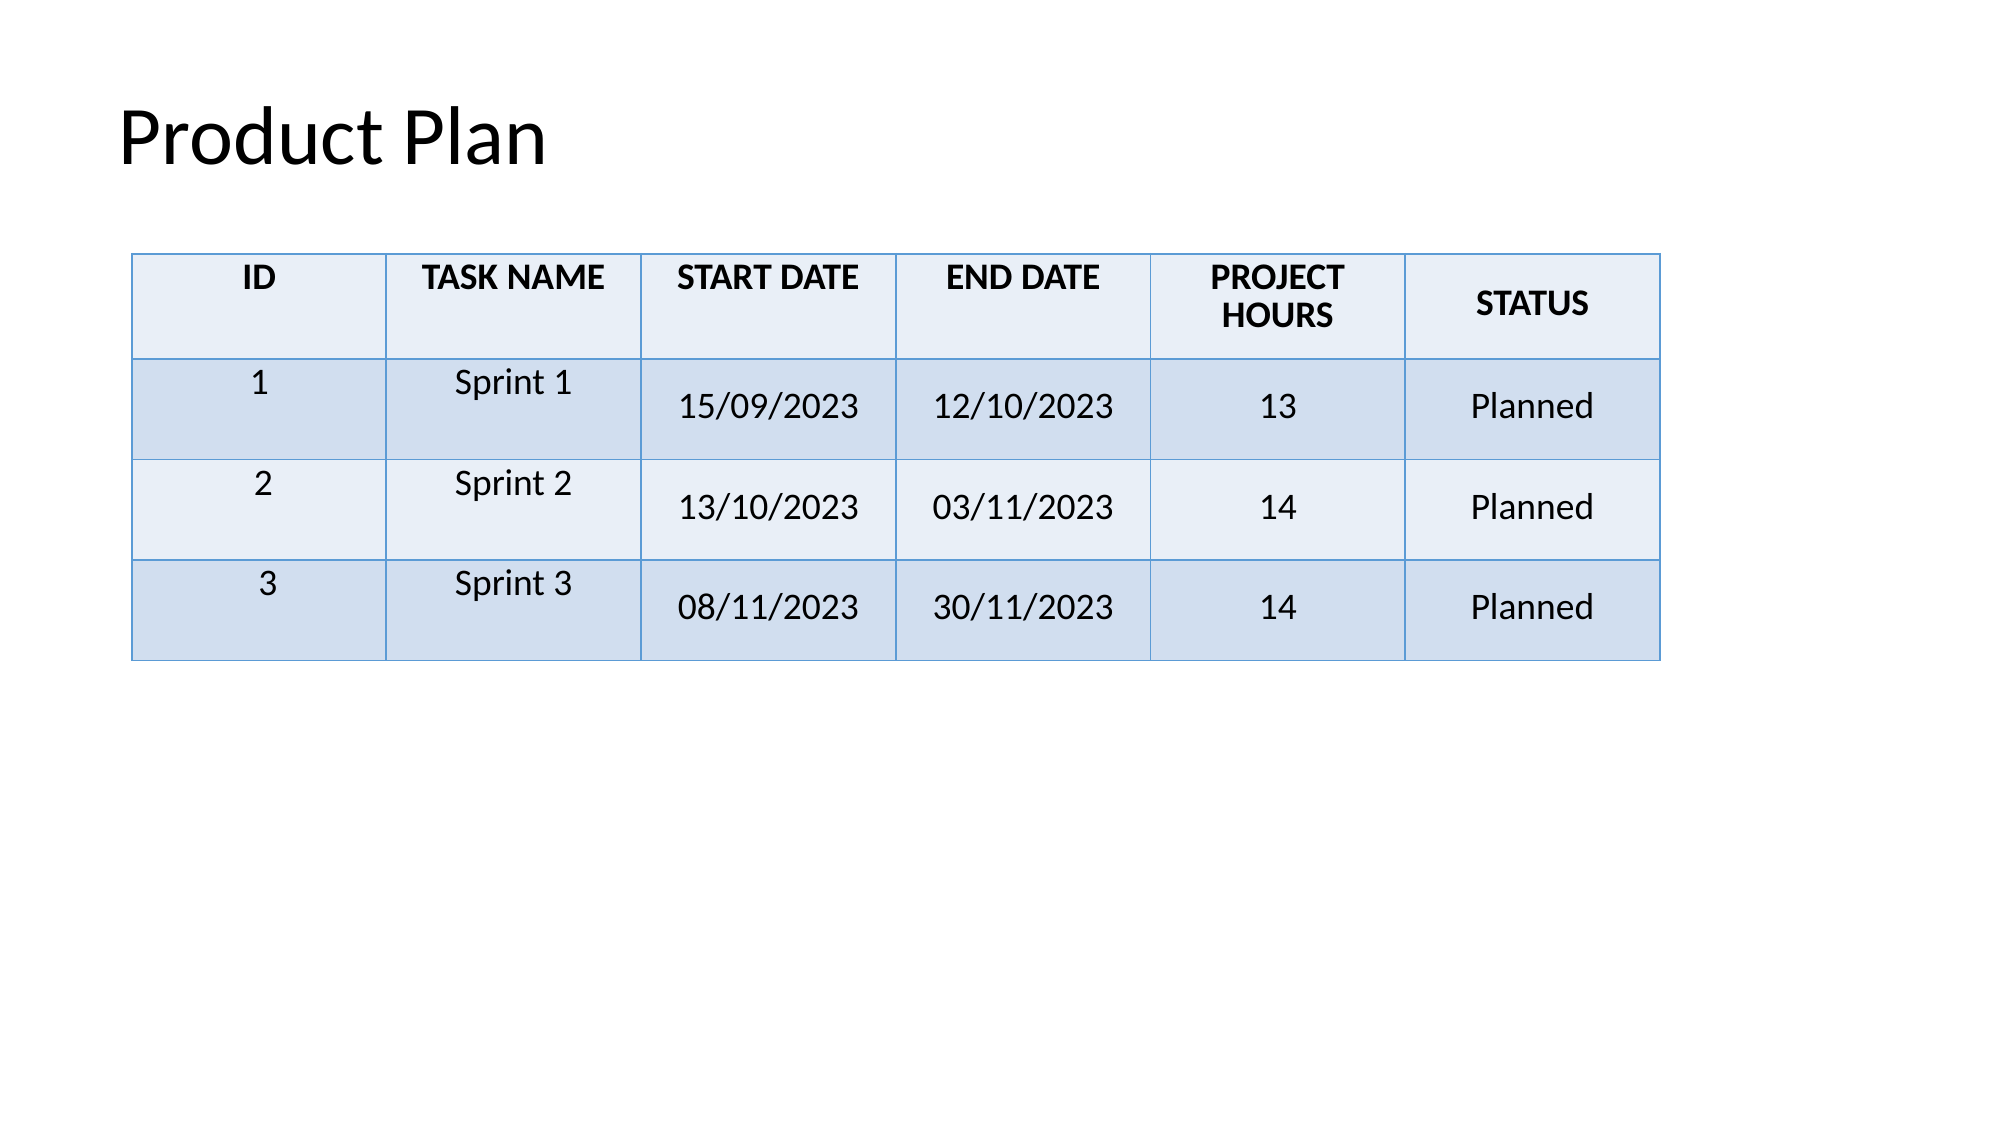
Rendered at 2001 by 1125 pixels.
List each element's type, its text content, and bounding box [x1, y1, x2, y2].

table_cell Sprint 3 [387, 561, 640, 660]
table_cell Sprint 2 [387, 460, 640, 559]
table_cell Planned [1406, 460, 1659, 559]
text_box Product Plan [103, 73, 1108, 189]
table_cell 1 [133, 360, 385, 459]
table_cell 2 [133, 460, 385, 559]
table_cell 30/11/2023 [897, 561, 1150, 660]
table_cell 14 [1151, 561, 1404, 660]
table_header TASK NAME [387, 255, 640, 358]
table_cell 13 [1151, 360, 1404, 459]
table_header END DATE [897, 255, 1150, 358]
table_cell 15/09/2023 [642, 360, 895, 459]
table_cell Planned [1406, 561, 1659, 660]
table_cell 12/10/2023 [897, 360, 1150, 459]
table_cell 08/11/2023 [642, 561, 895, 660]
table_cell Sprint 1 [387, 360, 640, 459]
table_header STATUS [1406, 255, 1659, 358]
table_cell 14 [1151, 460, 1404, 559]
table_cell 13/10/2023 [642, 460, 895, 559]
table_cell 3 [133, 561, 385, 660]
table_header PROJECT HOURS [1151, 255, 1404, 358]
table_cell Planned [1406, 360, 1659, 459]
table_header ID [133, 255, 385, 358]
table_header START DATE [642, 255, 895, 358]
table_cell 03/11/2023 [897, 460, 1150, 559]
